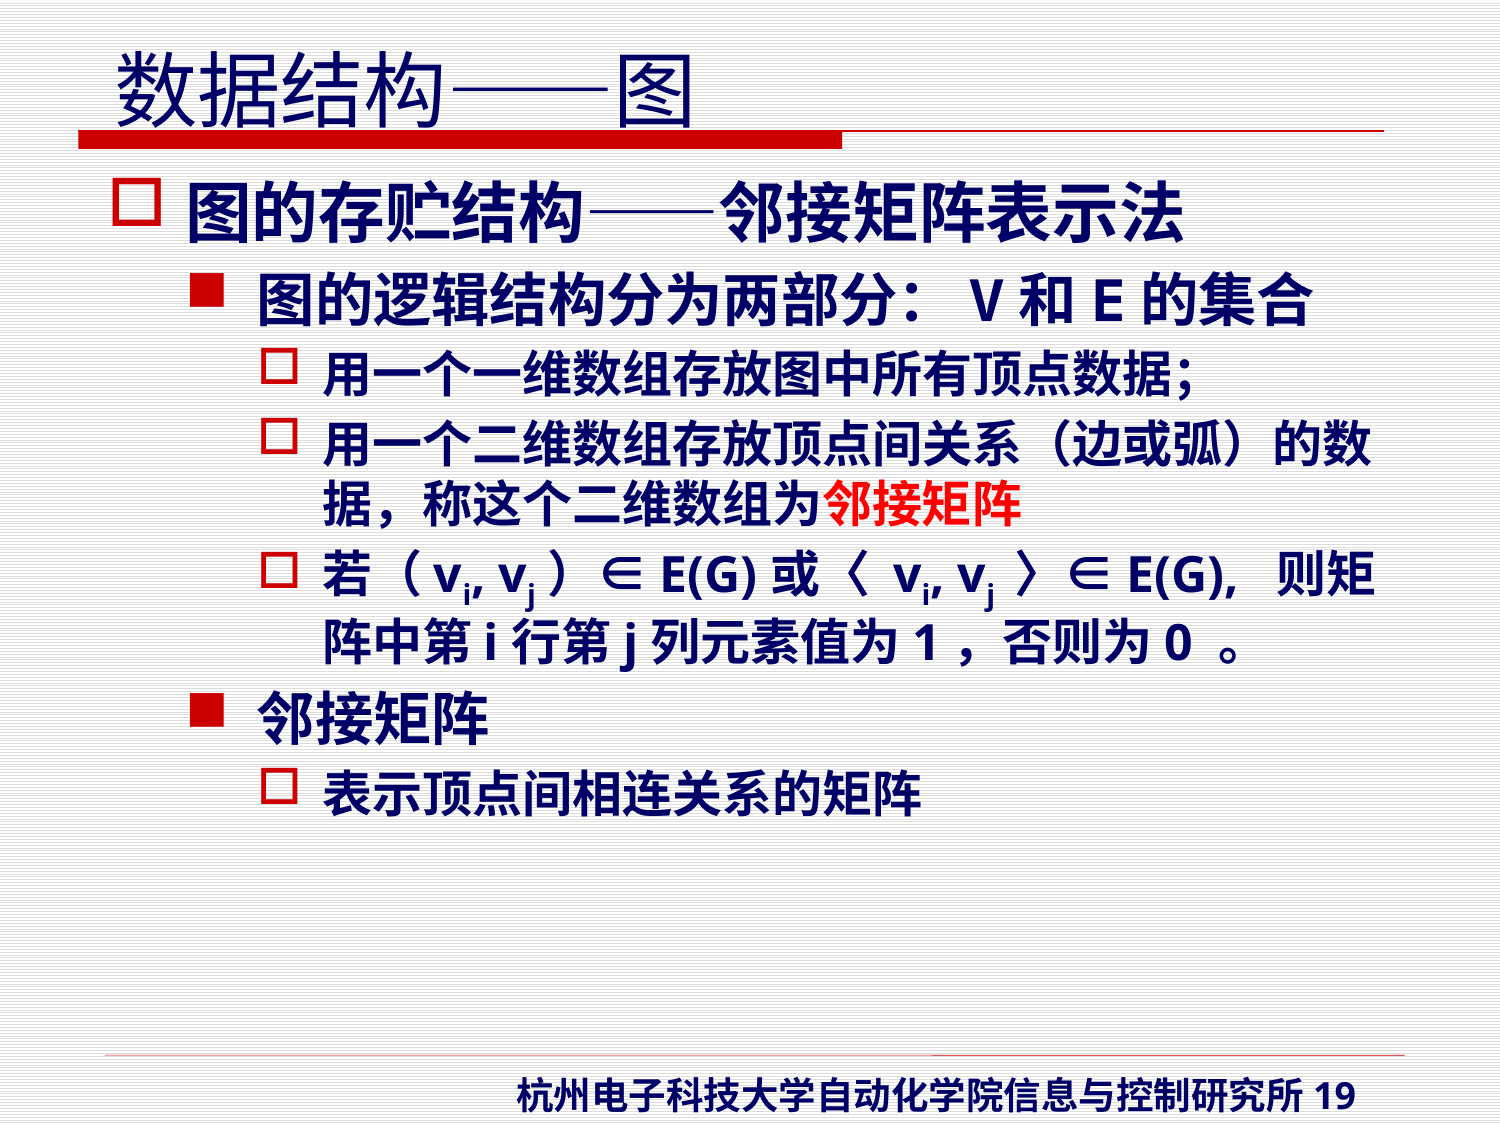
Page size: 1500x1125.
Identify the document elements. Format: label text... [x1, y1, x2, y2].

list 图的存贮结构——邻接矩阵表示法 图的逻辑结构分为两部分：V和E的集合 用一个一维数组存放图中所有顶点数据； 用一个二维数组存放顶点间关系（边或弧）的数据，称这个二维数组为邻接矩阵 若（vi, vj）∈E(G)或〈 vi, vj 〉∈E(G), 则矩阵中第i行第j列元素值为1，否则为0 。 邻接矩阵 表示顶点间相连关系的矩阵 [92, 163, 1406, 1040]
